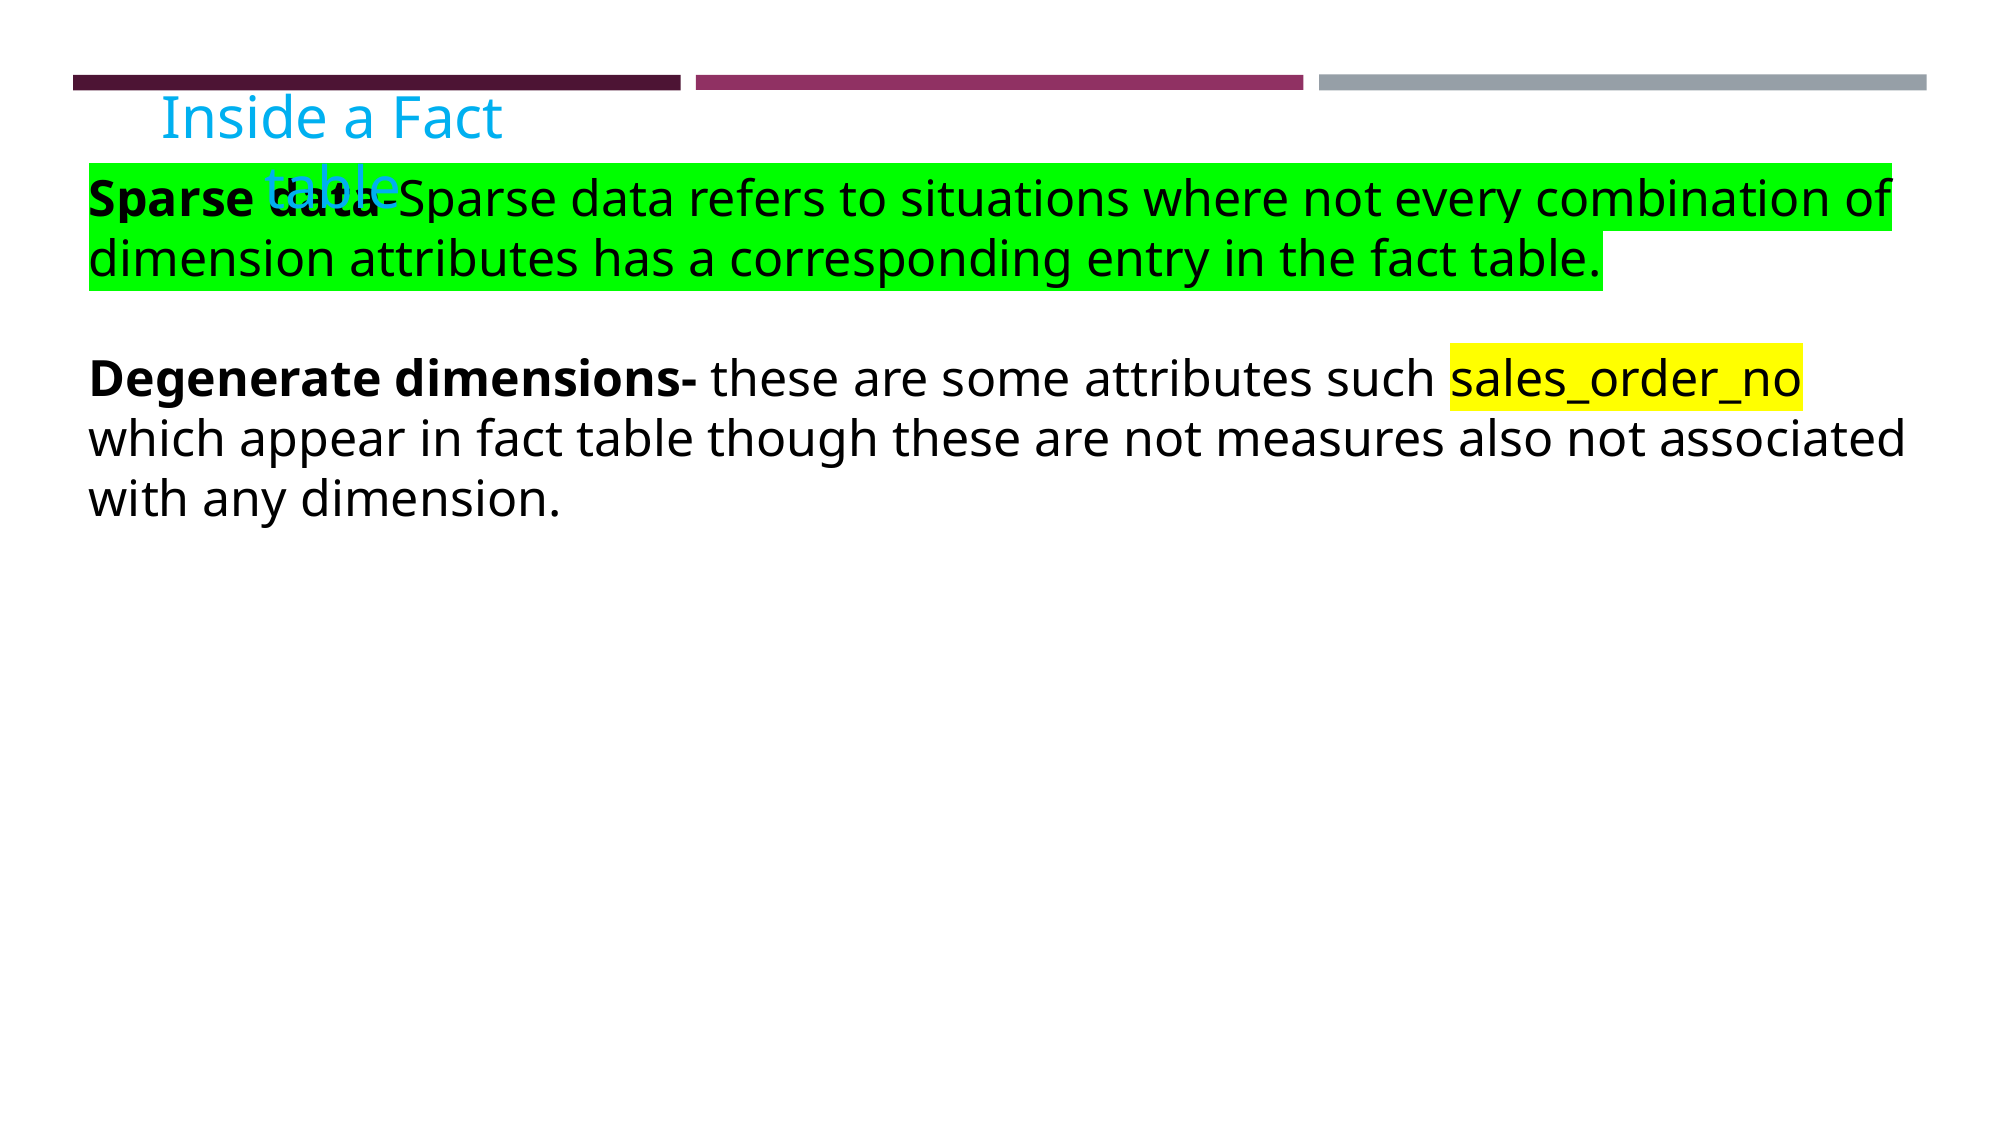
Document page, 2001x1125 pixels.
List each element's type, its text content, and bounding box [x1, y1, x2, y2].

text_box Inside a Fact table [104, 72, 561, 159]
text_box Sparse data-Sparse data refers to situations where not every combination of dimension attributes has a corresponding entry in the fact table. Degenerate dimensions- these are some attributes such sales_order_no which appear in fact table though these are not measures also not associated with any dimension. [73, 158, 1939, 477]
